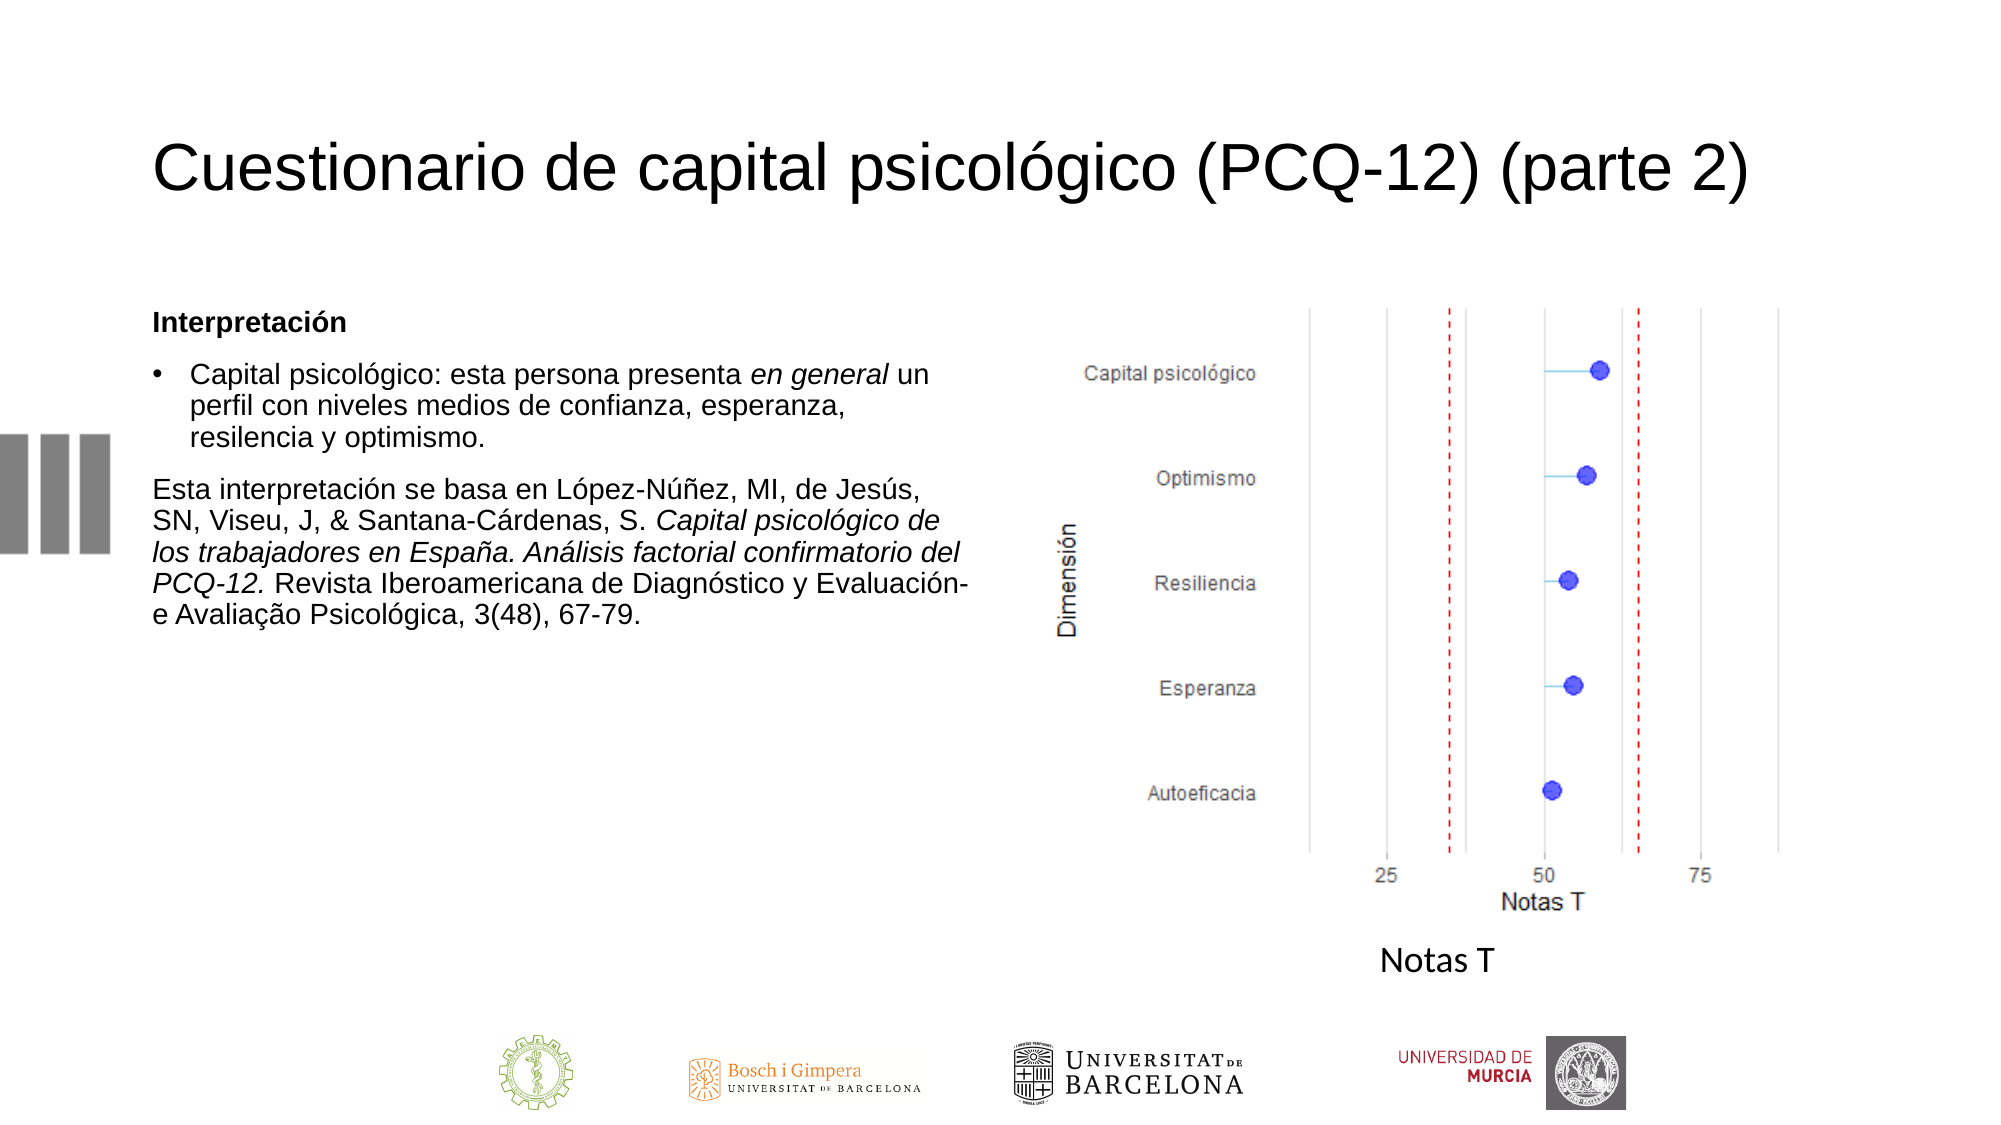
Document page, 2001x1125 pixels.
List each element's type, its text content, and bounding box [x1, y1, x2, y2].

picture [1014, 1042, 1243, 1105]
picture [499, 1035, 573, 1110]
text_box Notas T [1012, 927, 1863, 1011]
picture [1043, 297, 1832, 928]
list Interpretación Capital psicológico: esta persona presenta en general un perfil con niveles medios de confianza, esperanza, resilencia y optimismo. Esta interpretación se basa en López-Núñez, MI, de Jesús, SN, Viseu, J, & Santana-Cárdenas, S. Capital psicológico de los trabajadores en España. Análisis factorial confirmatorio del PCQ-12. Revista Iberoamericana de Diagnóstico y Evaluación-e Avaliação Psicológica, 3(48), 67-79. [137, 299, 988, 1014]
picture [0, 420, 123, 563]
picture [684, 1031, 926, 1125]
title Cuestionario de capital psicológico (PCQ-12) (parte 2) [137, 59, 1863, 278]
picture [1331, 1036, 1627, 1110]
